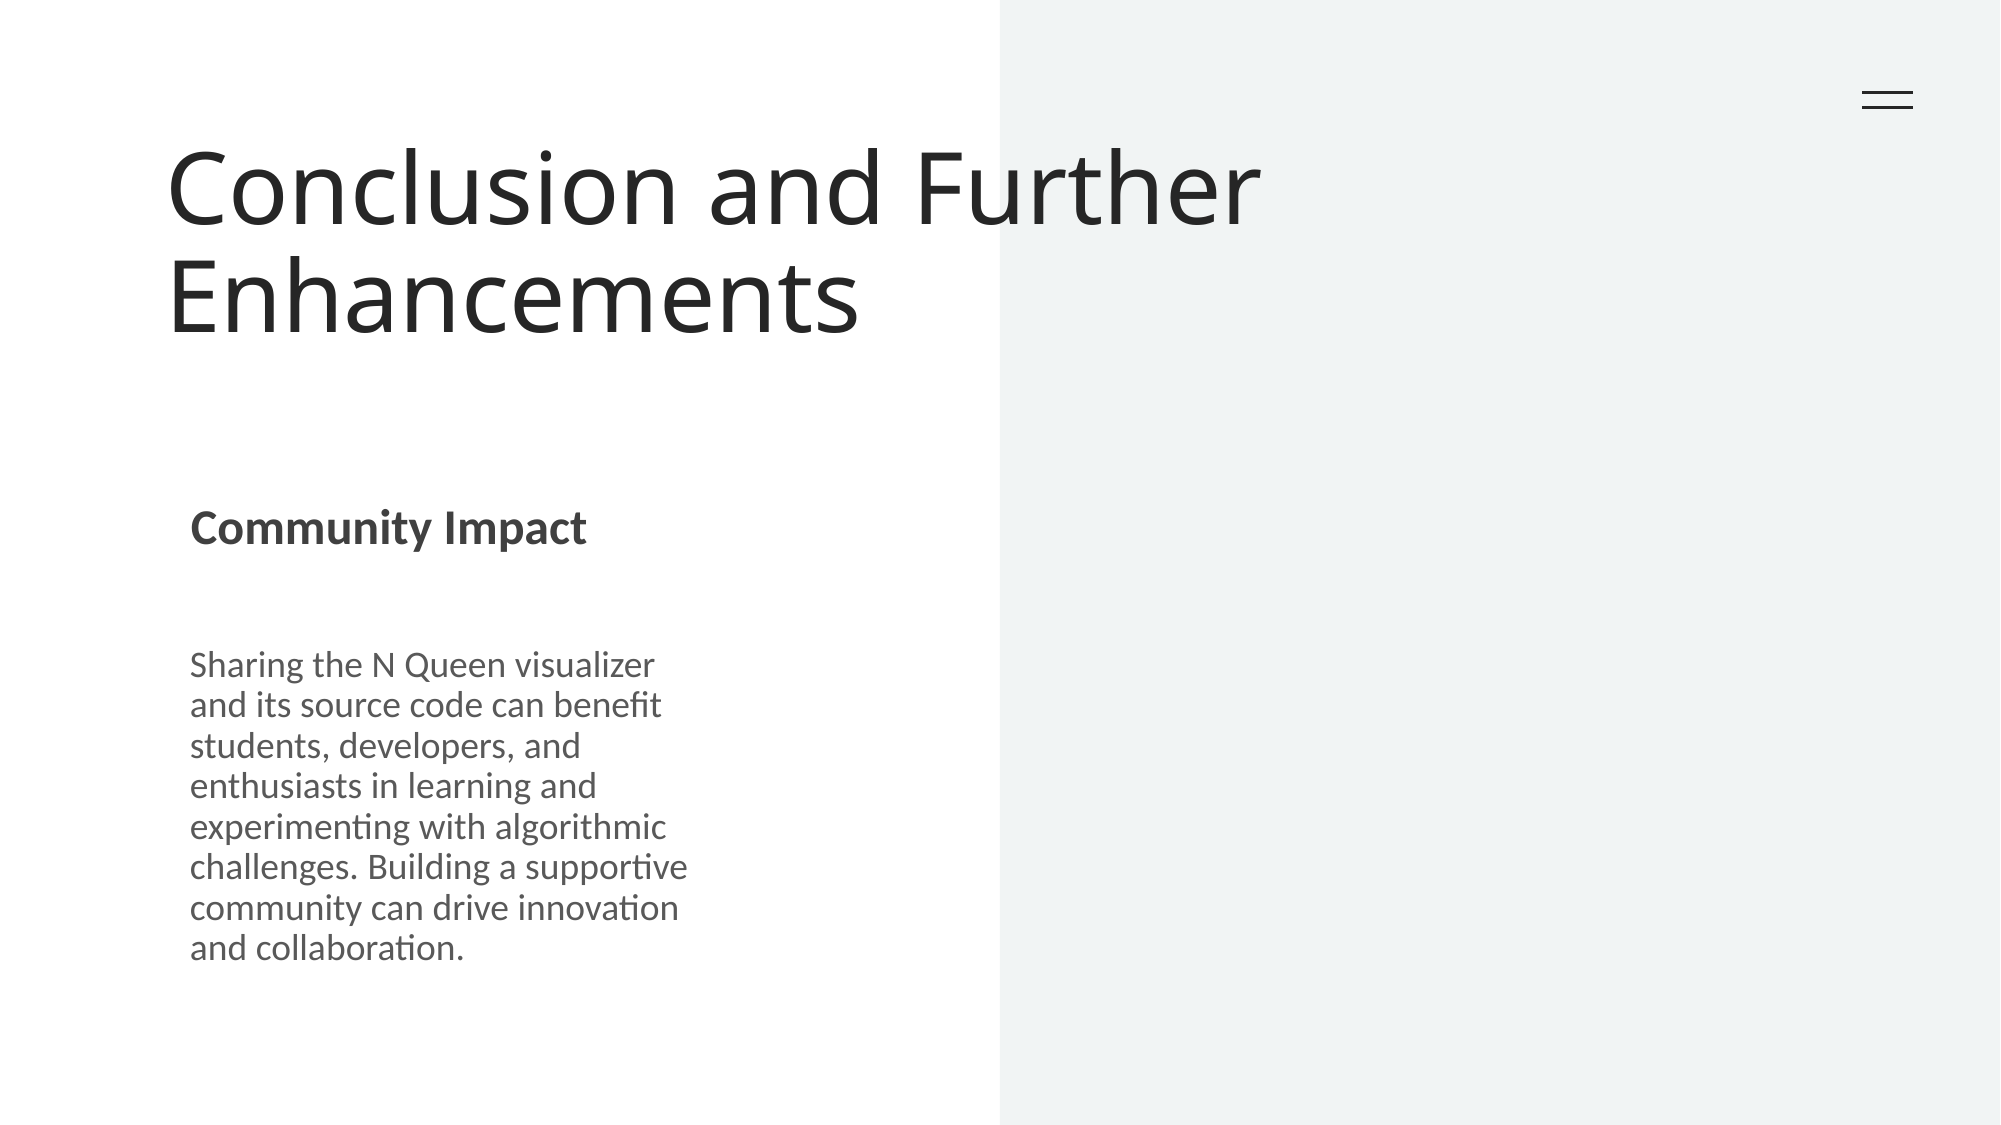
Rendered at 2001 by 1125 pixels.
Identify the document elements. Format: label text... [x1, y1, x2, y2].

title Conclusion and Further Enhancements [150, 130, 1863, 349]
list Community Impact [175, 441, 655, 563]
list Sharing the N Queen visualizer and its source code can benefit students, developers, and enthusiasts in learning and experimenting with algorithmic challenges. Building a supportive community can drive innovation and collaboration. [174, 637, 722, 975]
